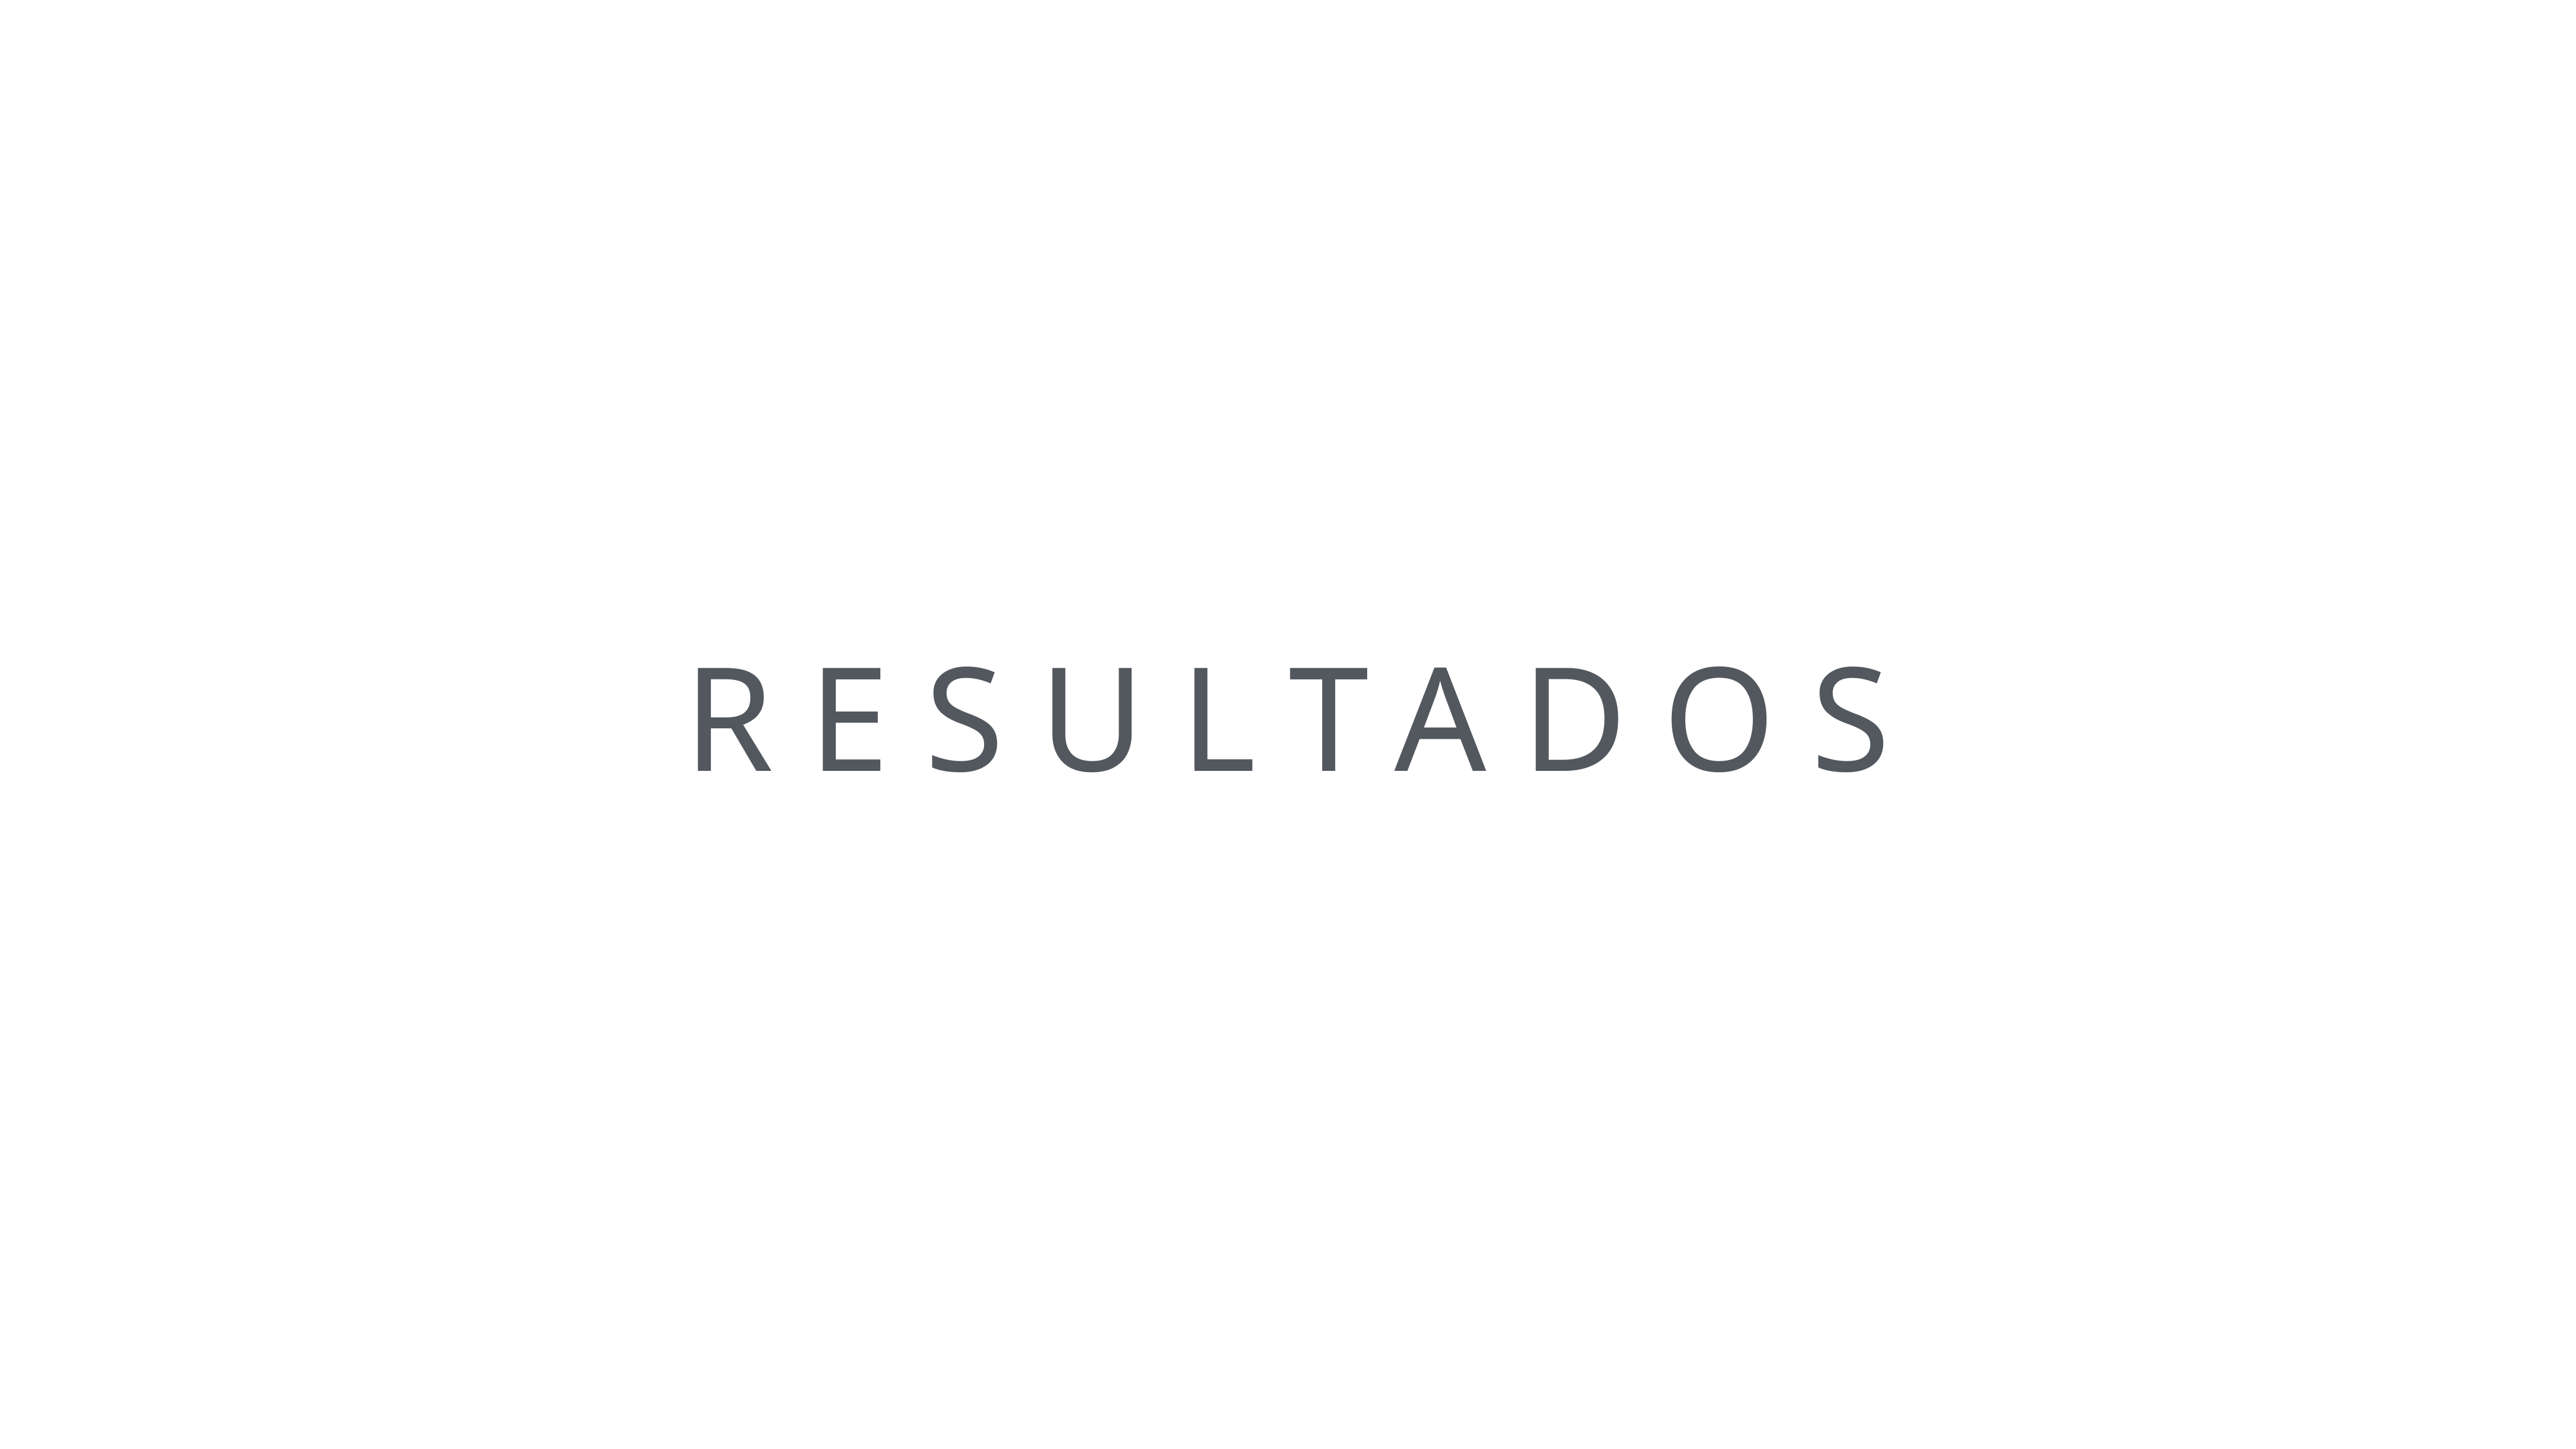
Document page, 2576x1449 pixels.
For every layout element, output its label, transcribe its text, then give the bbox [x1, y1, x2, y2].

title RESULTADOS [364, 646, 2212, 803]
